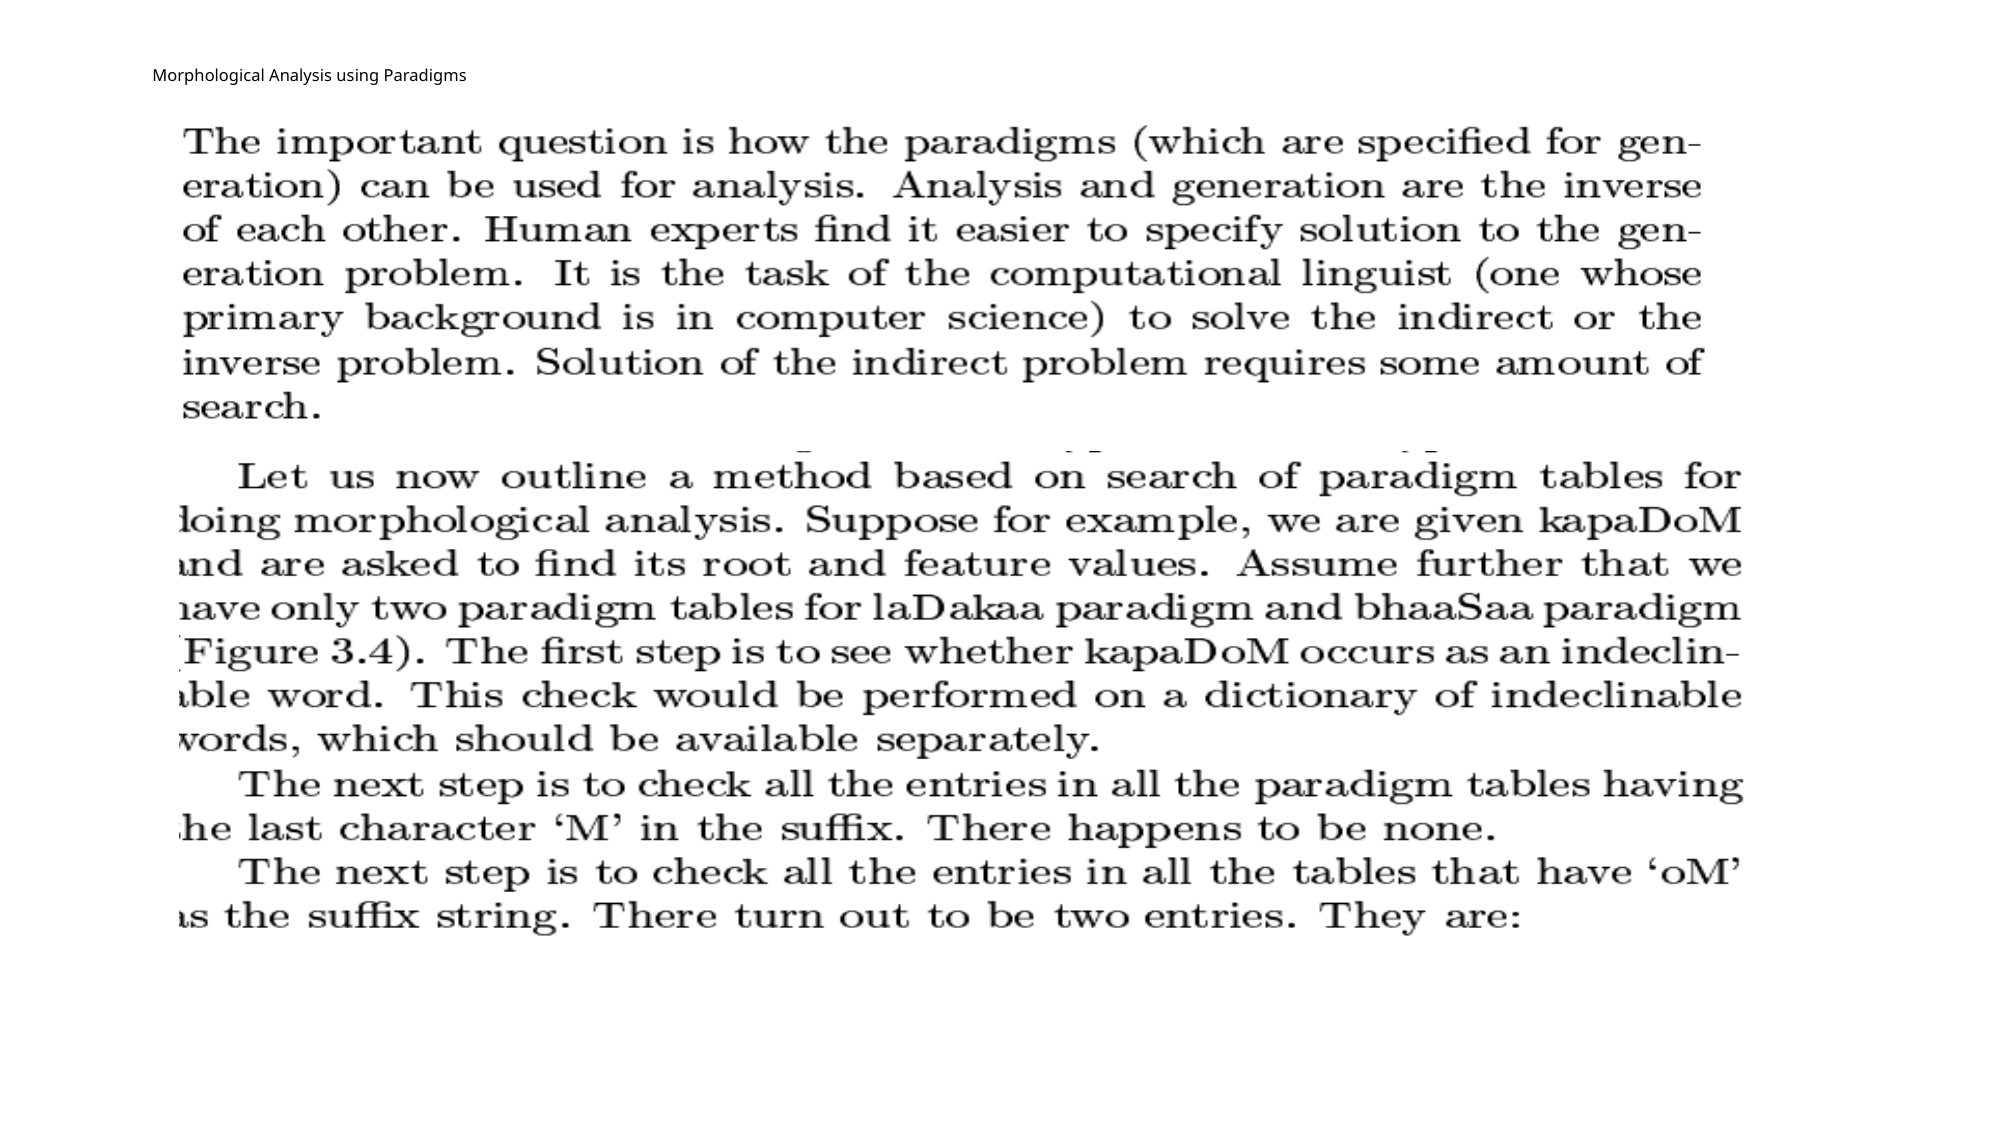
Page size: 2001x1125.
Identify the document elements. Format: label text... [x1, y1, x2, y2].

title Morphological Analysis using Paradigms [137, 59, 1767, 94]
picture [179, 451, 1787, 953]
picture [162, 110, 1747, 425]
